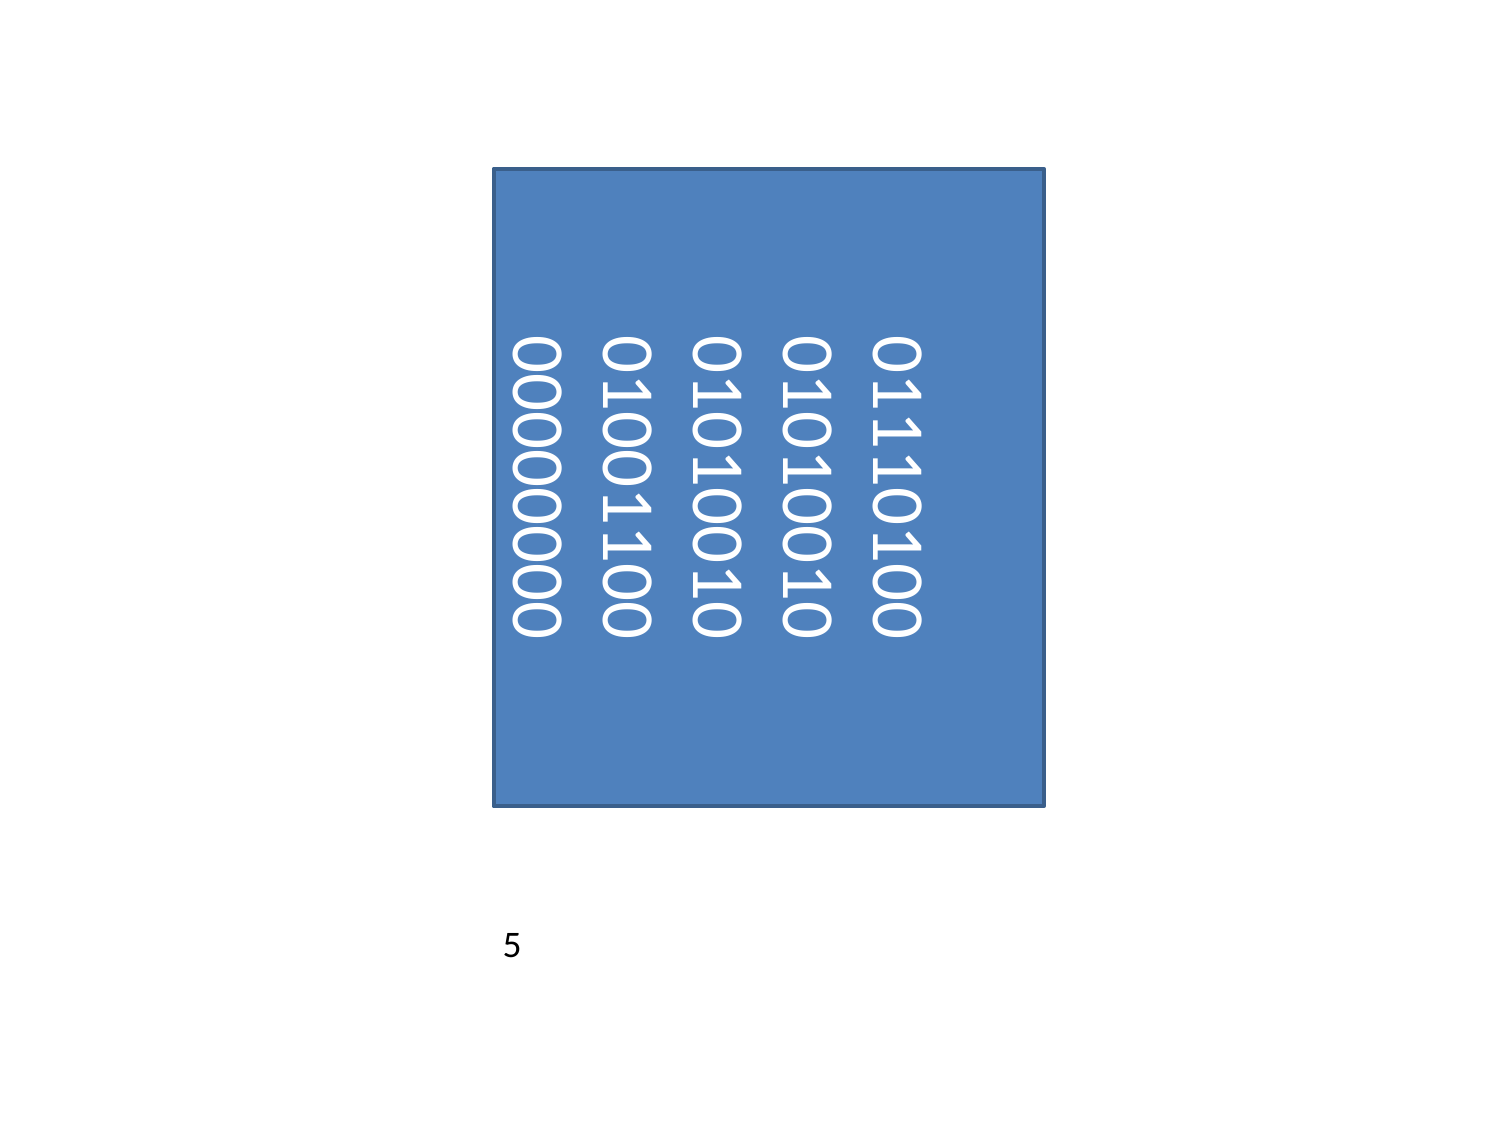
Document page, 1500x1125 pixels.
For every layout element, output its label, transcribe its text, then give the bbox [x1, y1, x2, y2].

text_box 5 [487, 912, 537, 973]
text_box 01110100 01010010 01010010 01001100 00000000 [492, 167, 1046, 808]
